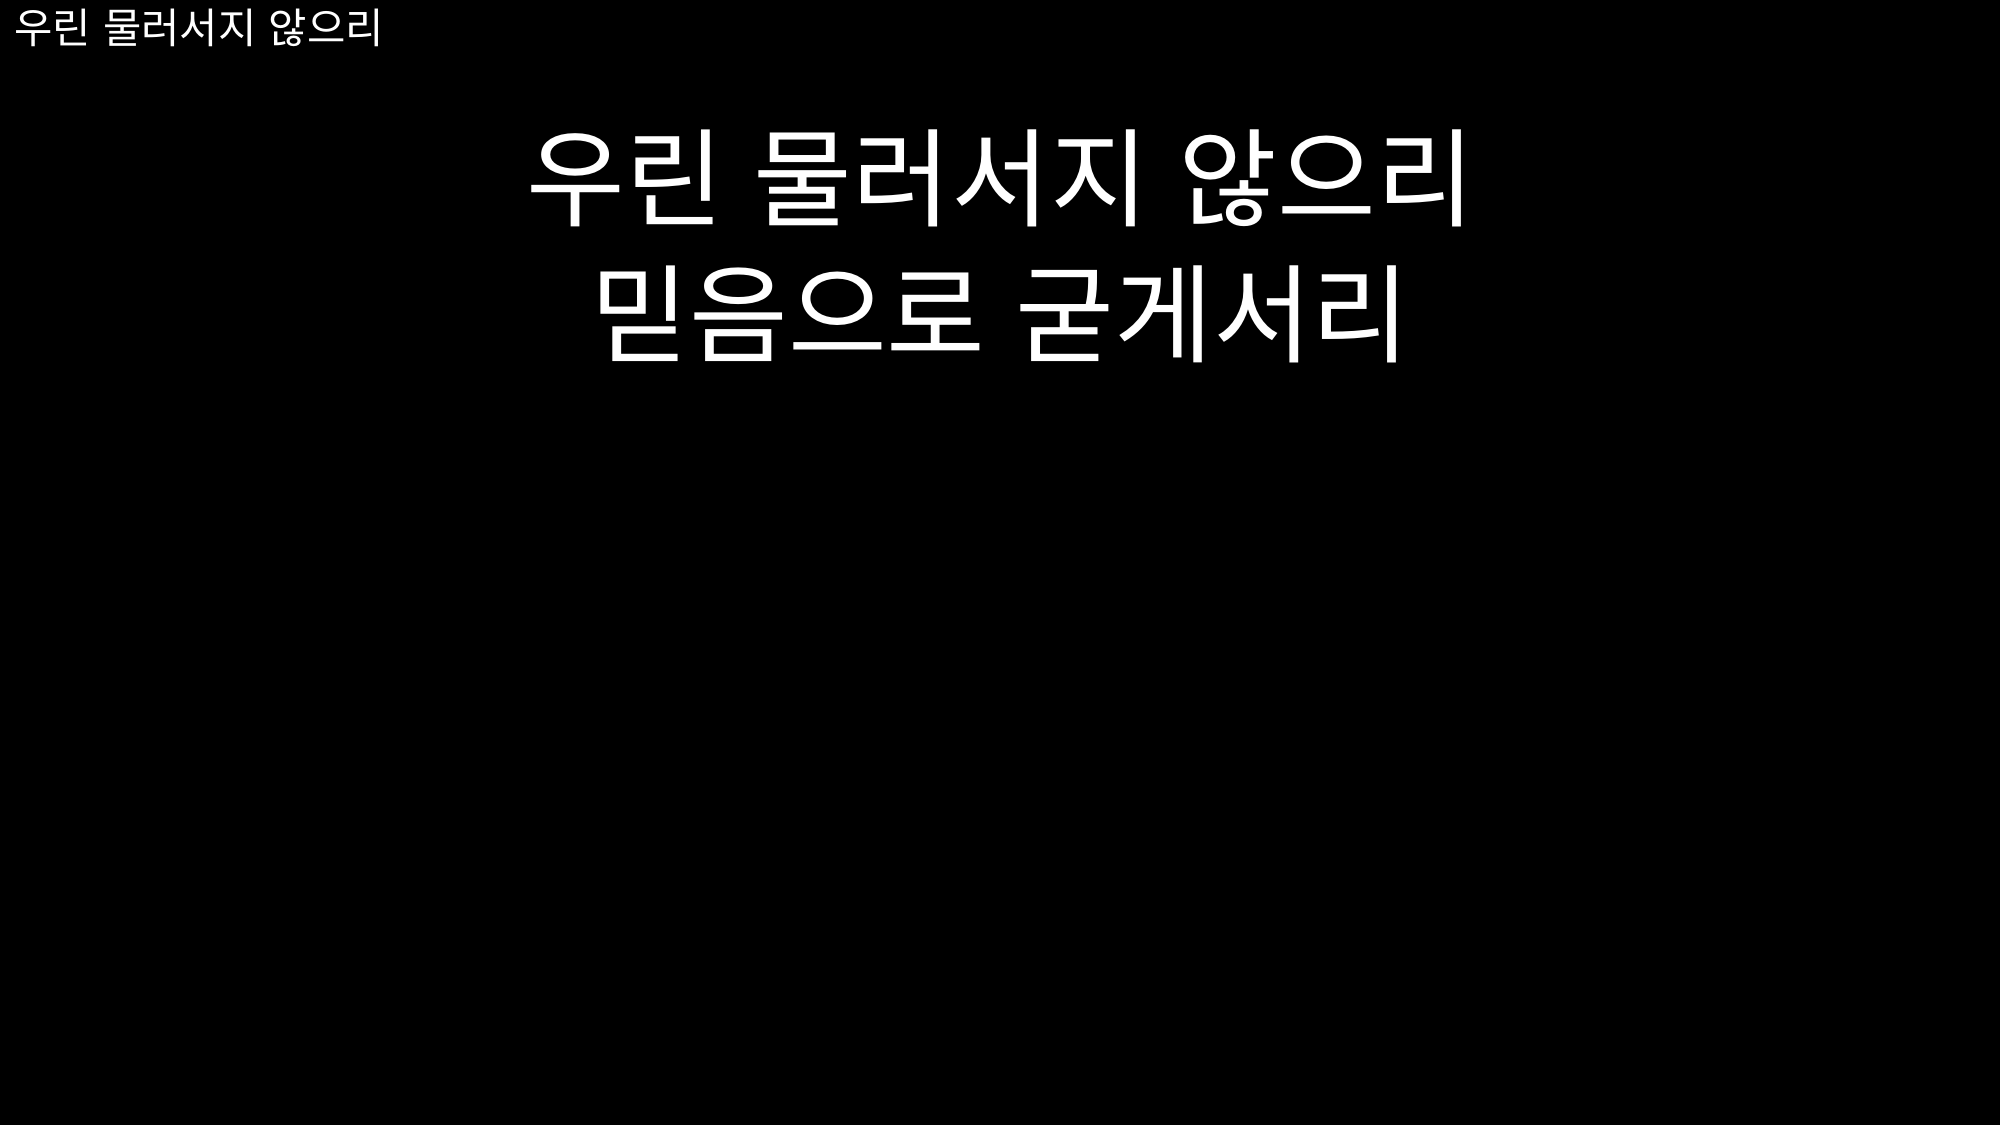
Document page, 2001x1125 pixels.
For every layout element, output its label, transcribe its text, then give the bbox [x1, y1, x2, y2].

subtitle 우린 물러서지 않으리 믿음으로 굳게서리 [0, 0, 2000, 777]
